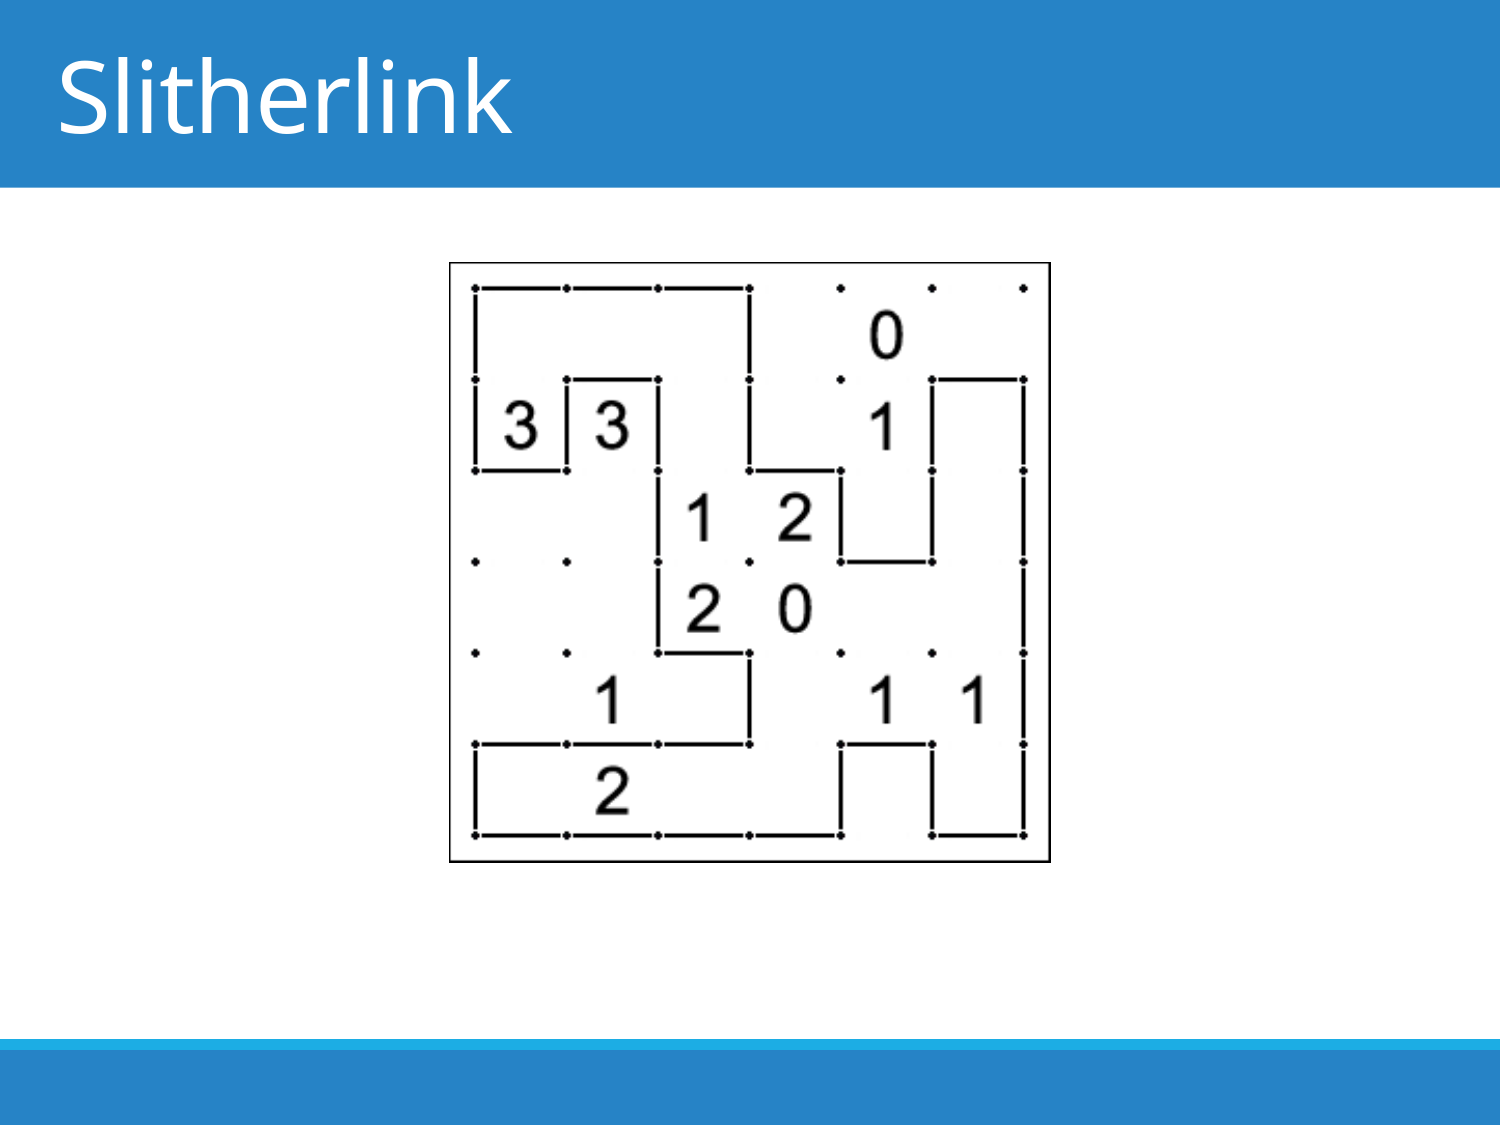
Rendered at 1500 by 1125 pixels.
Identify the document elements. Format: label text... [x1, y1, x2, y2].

title Slitherlink [41, 0, 1459, 188]
picture [449, 261, 1051, 864]
